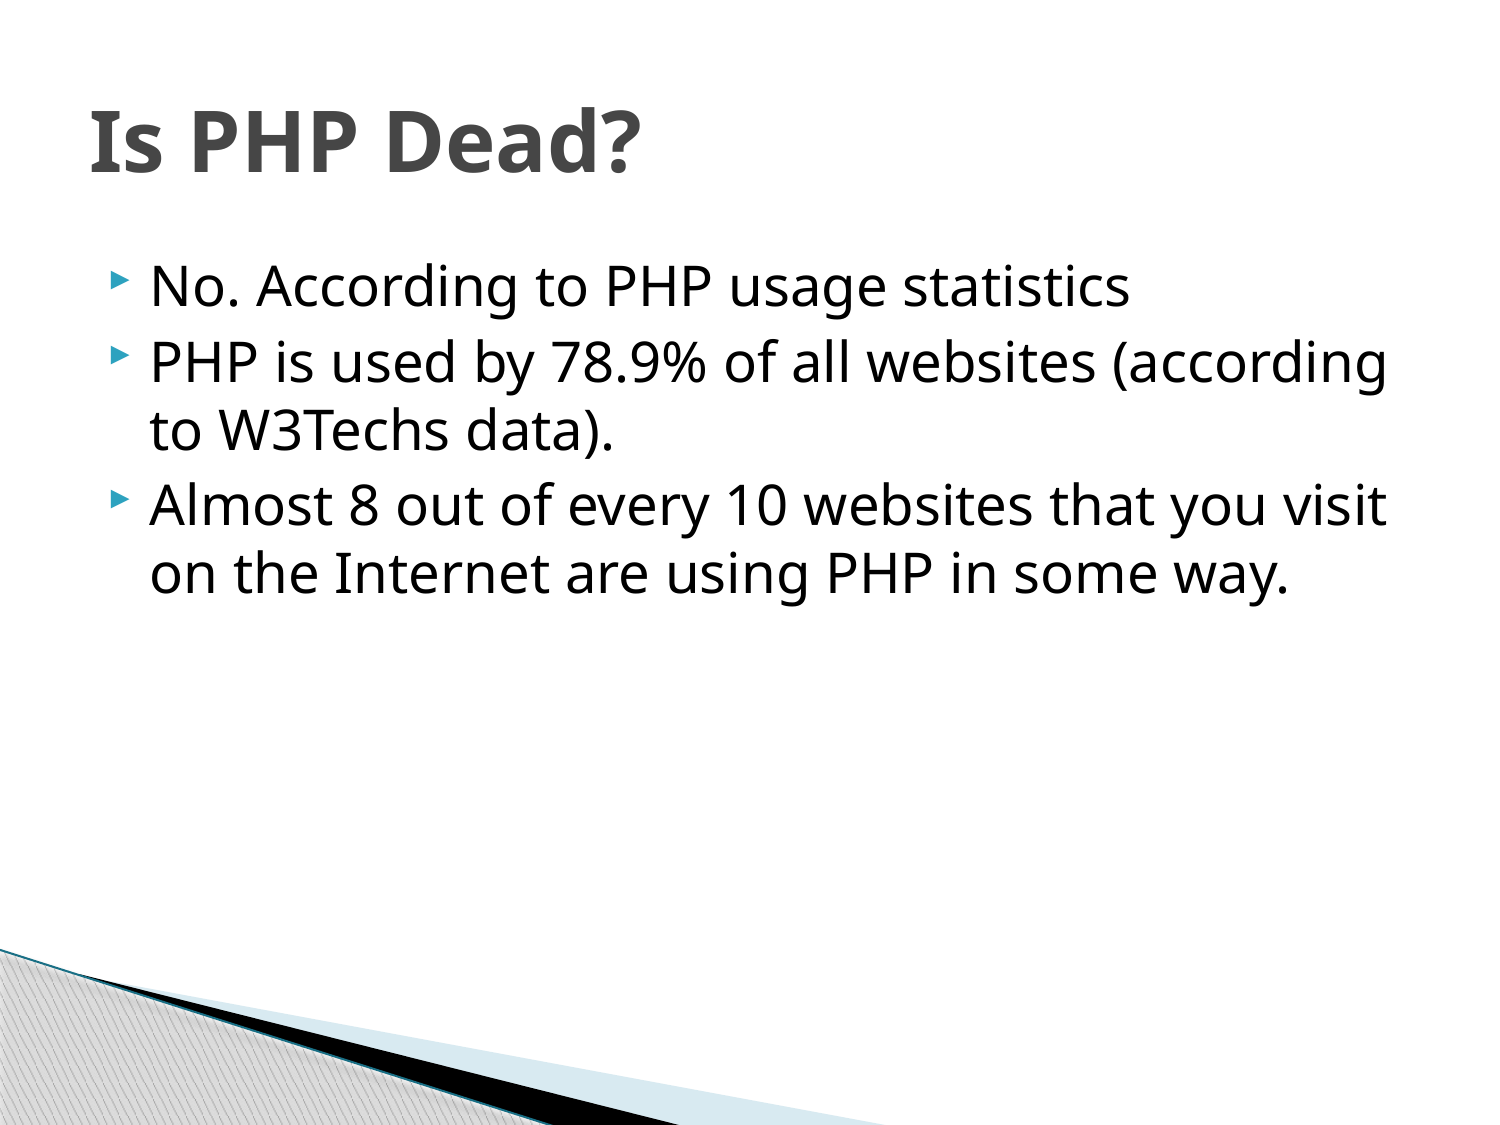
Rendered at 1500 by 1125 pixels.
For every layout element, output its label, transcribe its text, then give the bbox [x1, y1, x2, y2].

title Is PHP Dead? [75, 45, 1425, 233]
list No. According to PHP usage statistics PHP is used by 78.9% of all websites (according to W3Techs data). Almost 8 out of every 10 websites that you visit on the Internet are using PHP in some way. [75, 243, 1425, 986]
